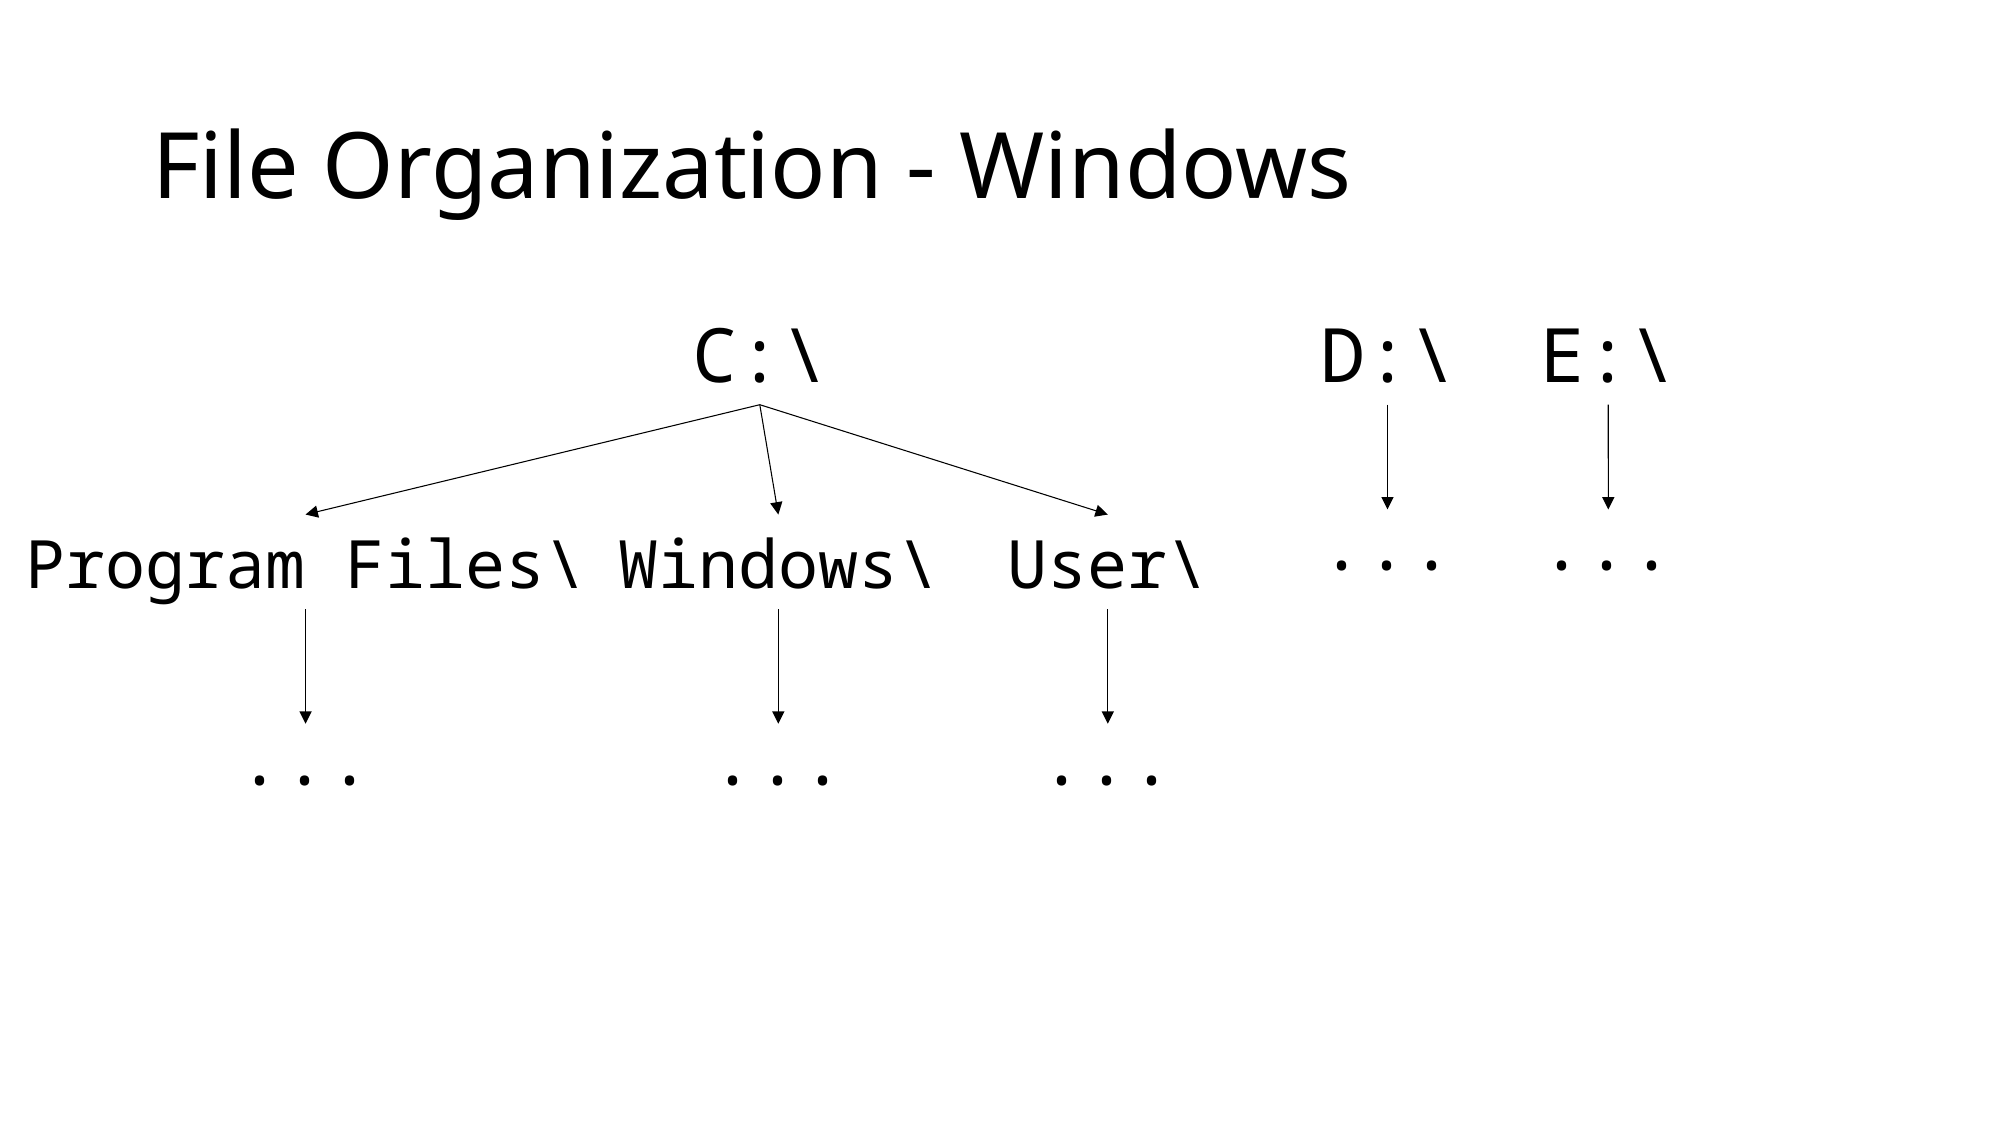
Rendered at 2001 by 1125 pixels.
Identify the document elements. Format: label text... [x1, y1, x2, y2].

text_box D:\ [1305, 299, 1470, 405]
text_box User\ [993, 514, 1223, 610]
text_box ··· [1024, 723, 1191, 829]
text_box Program Files\ [10, 514, 601, 610]
text_box E:\ [1525, 299, 1691, 405]
text_box ··· [1304, 509, 1471, 615]
text_box ··· [695, 723, 862, 829]
text_box ··· [1525, 509, 1692, 615]
text_box Windows\ [603, 515, 954, 610]
text_box C:\ [677, 299, 843, 405]
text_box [759, 405, 1108, 515]
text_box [305, 405, 759, 515]
text_box ··· [222, 723, 389, 829]
title File Organization - Windows [137, 59, 1863, 278]
